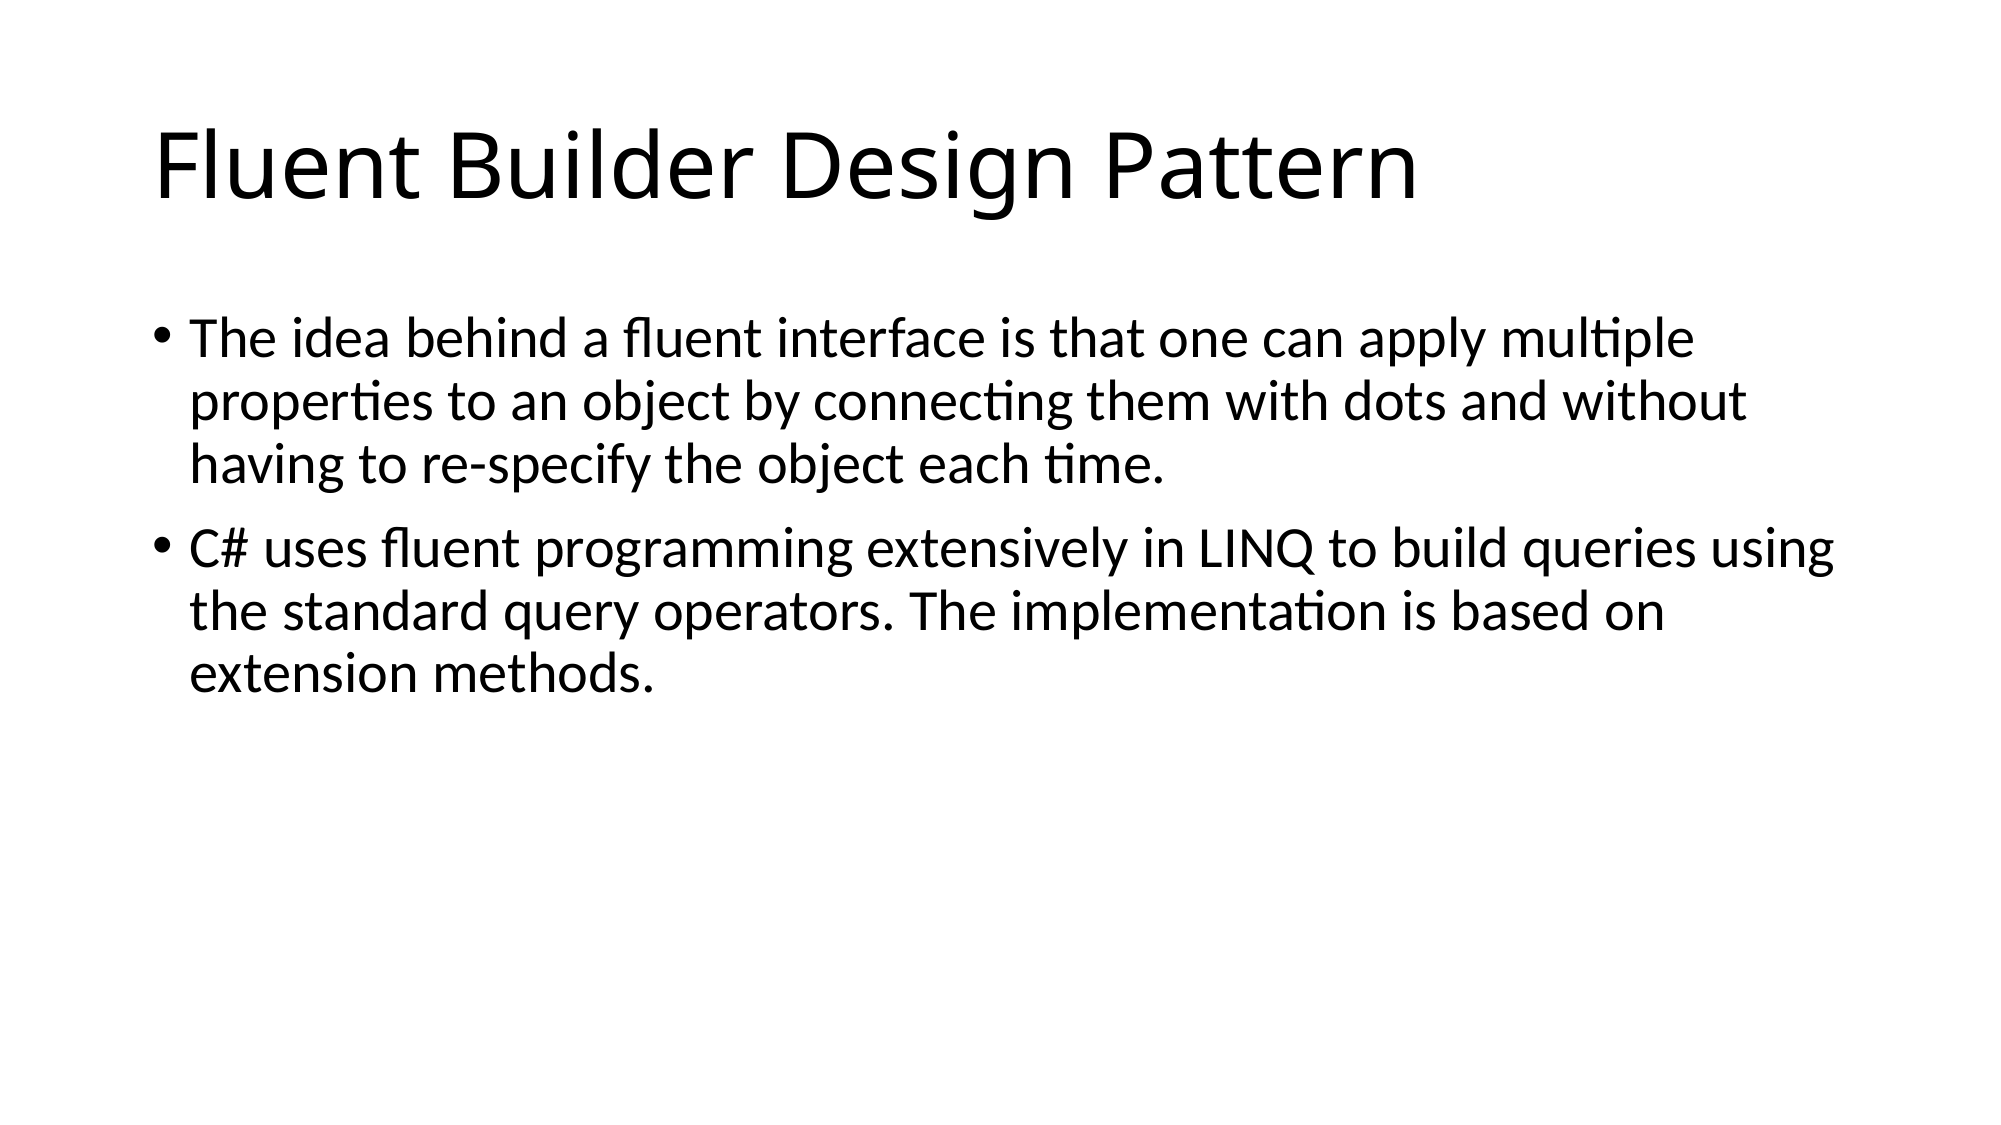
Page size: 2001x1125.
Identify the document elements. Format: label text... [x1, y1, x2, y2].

title Fluent Builder Design Pattern [137, 59, 1863, 278]
list The idea behind a fluent interface is that one can apply multiple properties to an object by connecting them with dots and without having to re-specify the object each time. C# uses fluent programming extensively in LINQ to build queries using the standard query operators. The implementation is based on extension methods. [137, 299, 1863, 1014]
